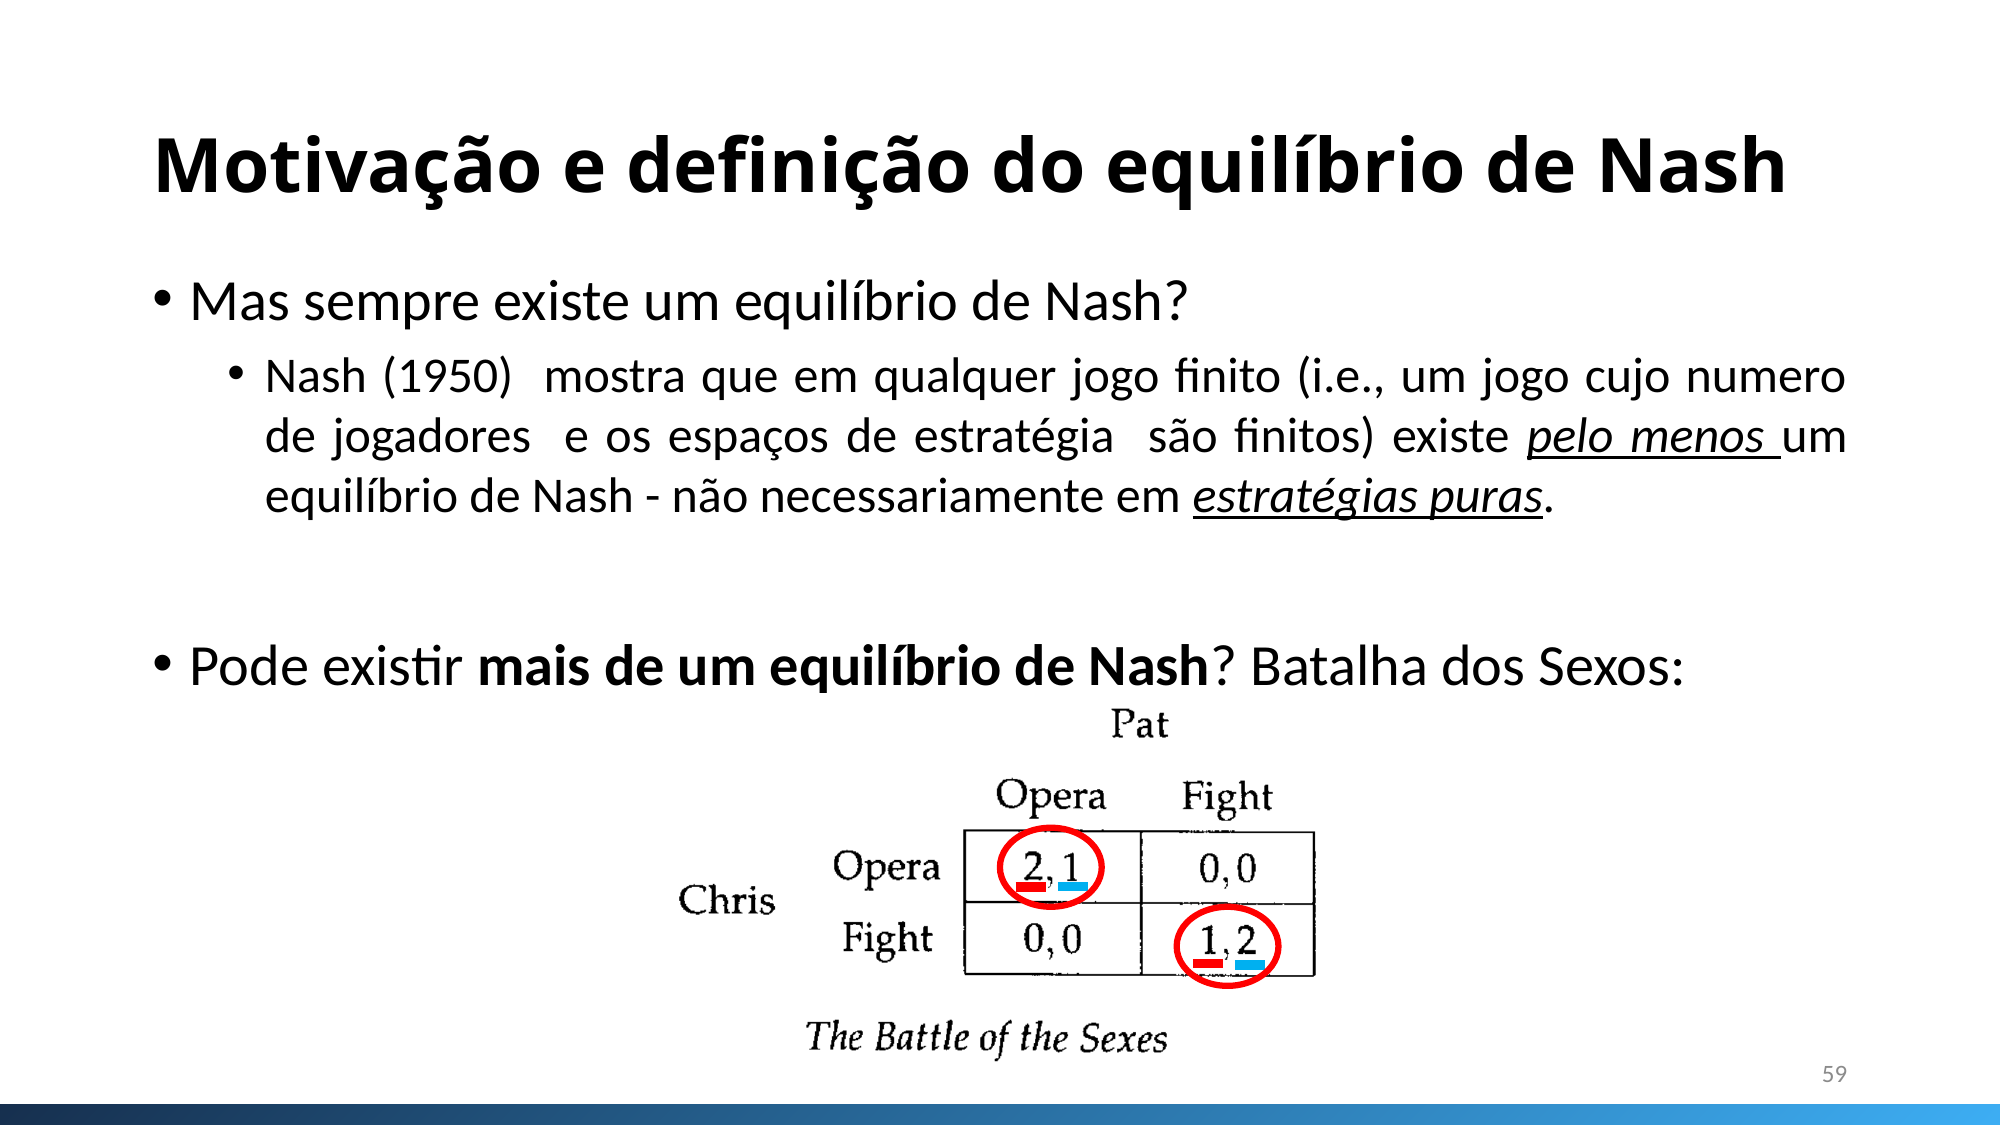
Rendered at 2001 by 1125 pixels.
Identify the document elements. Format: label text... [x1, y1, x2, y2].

picture [646, 693, 1354, 1082]
title Motivação e definição do equilíbrio de Nash [137, 59, 1884, 278]
slide_number 59 [1412, 1042, 1863, 1103]
